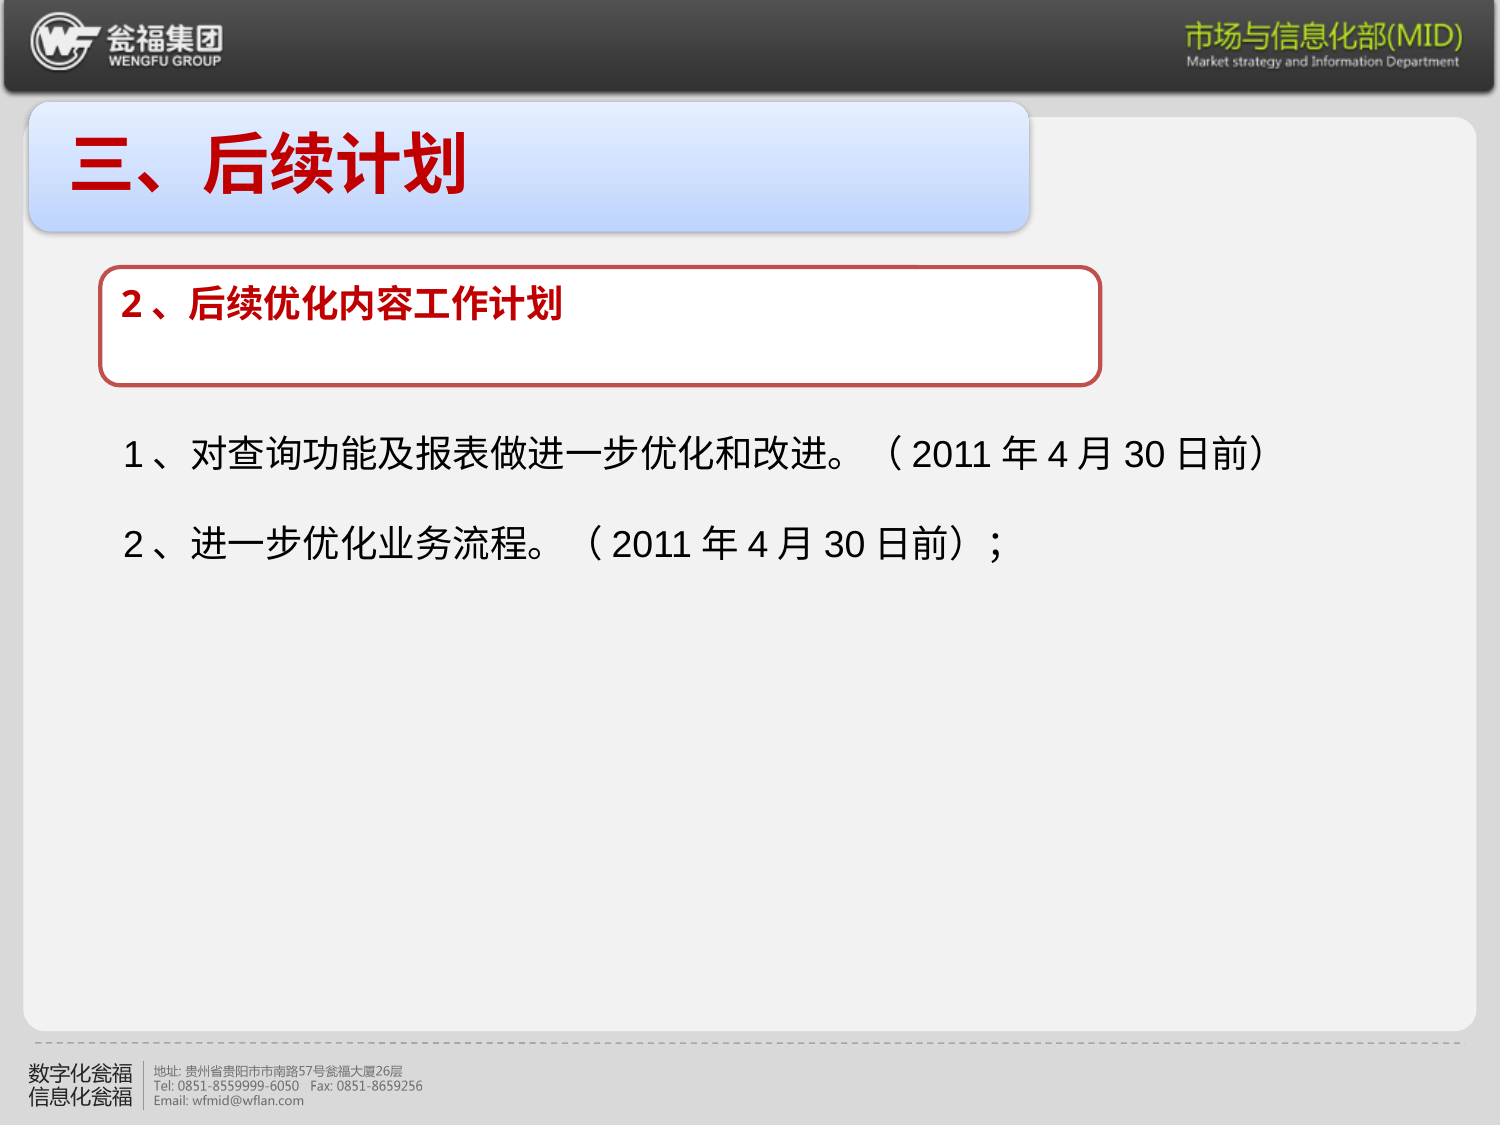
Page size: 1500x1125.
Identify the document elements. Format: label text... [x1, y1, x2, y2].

text_box 2、后续优化内容工作计划 [98, 264, 1103, 388]
picture [19, 1056, 469, 1114]
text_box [29, 101, 1030, 232]
picture [0, 0, 1500, 103]
text_box 1、对查询功能及报表做进一步优化和改进。（2011年4月30日前） 2、进一步优化业务流程。（2011年4月30日前）； [76, 422, 1500, 572]
